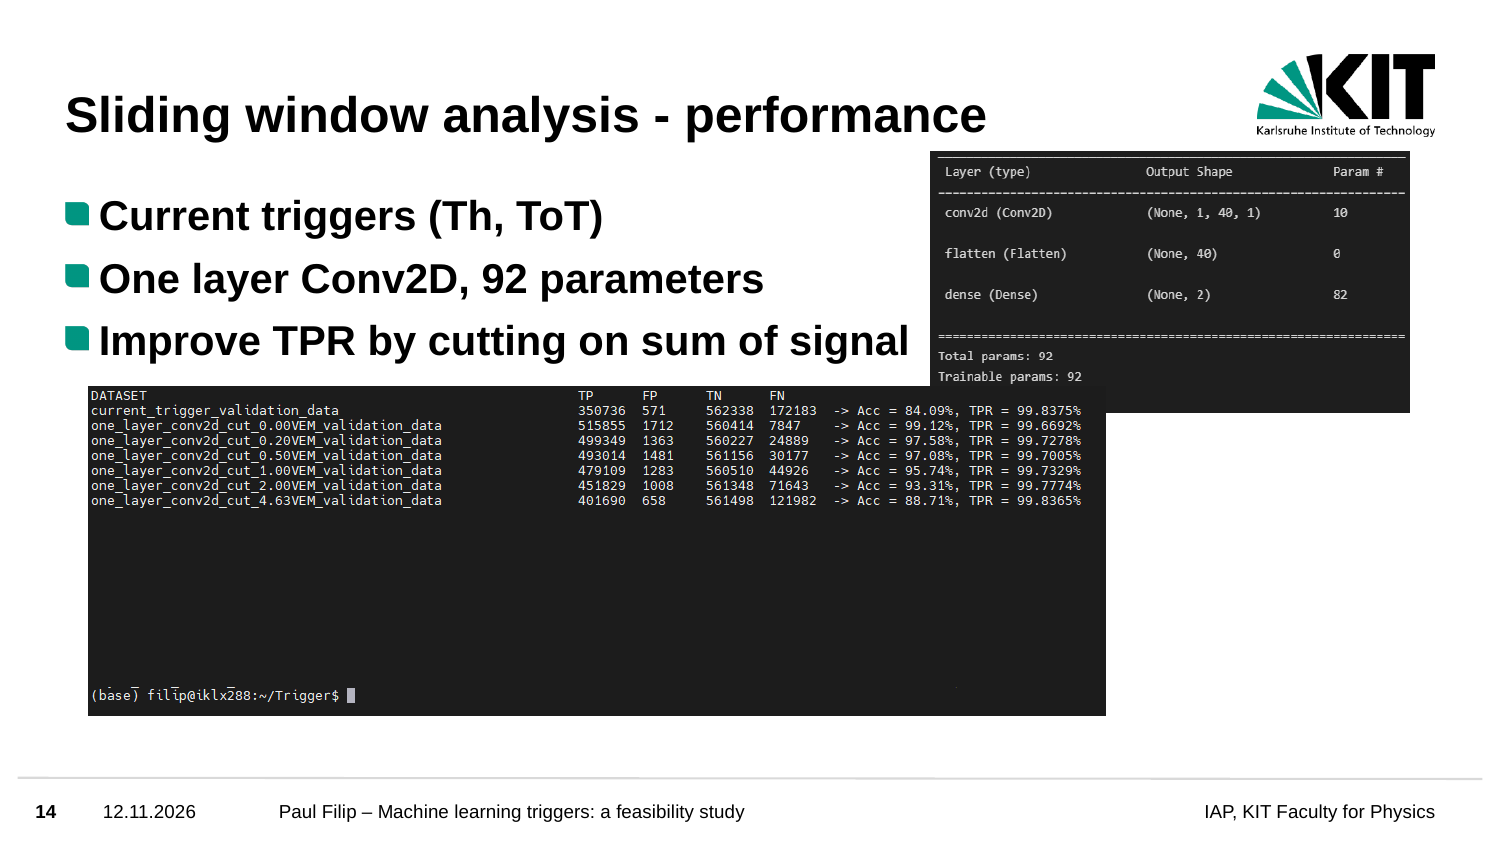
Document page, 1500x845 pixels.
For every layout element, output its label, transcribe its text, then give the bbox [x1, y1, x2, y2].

list Current triggers (Th, ToT) One layer Conv2D, 92 parameters Improve TPR by cutting on sum of signal [65, 194, 1435, 747]
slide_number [102, 778, 272, 844]
picture [65, 202, 89, 228]
picture [65, 264, 89, 290]
title Sliding window analysis - performance [64, 48, 1192, 144]
slide_number 14 [35, 778, 89, 844]
picture [1257, 54, 1435, 137]
picture [88, 151, 1410, 716]
picture [65, 326, 89, 353]
